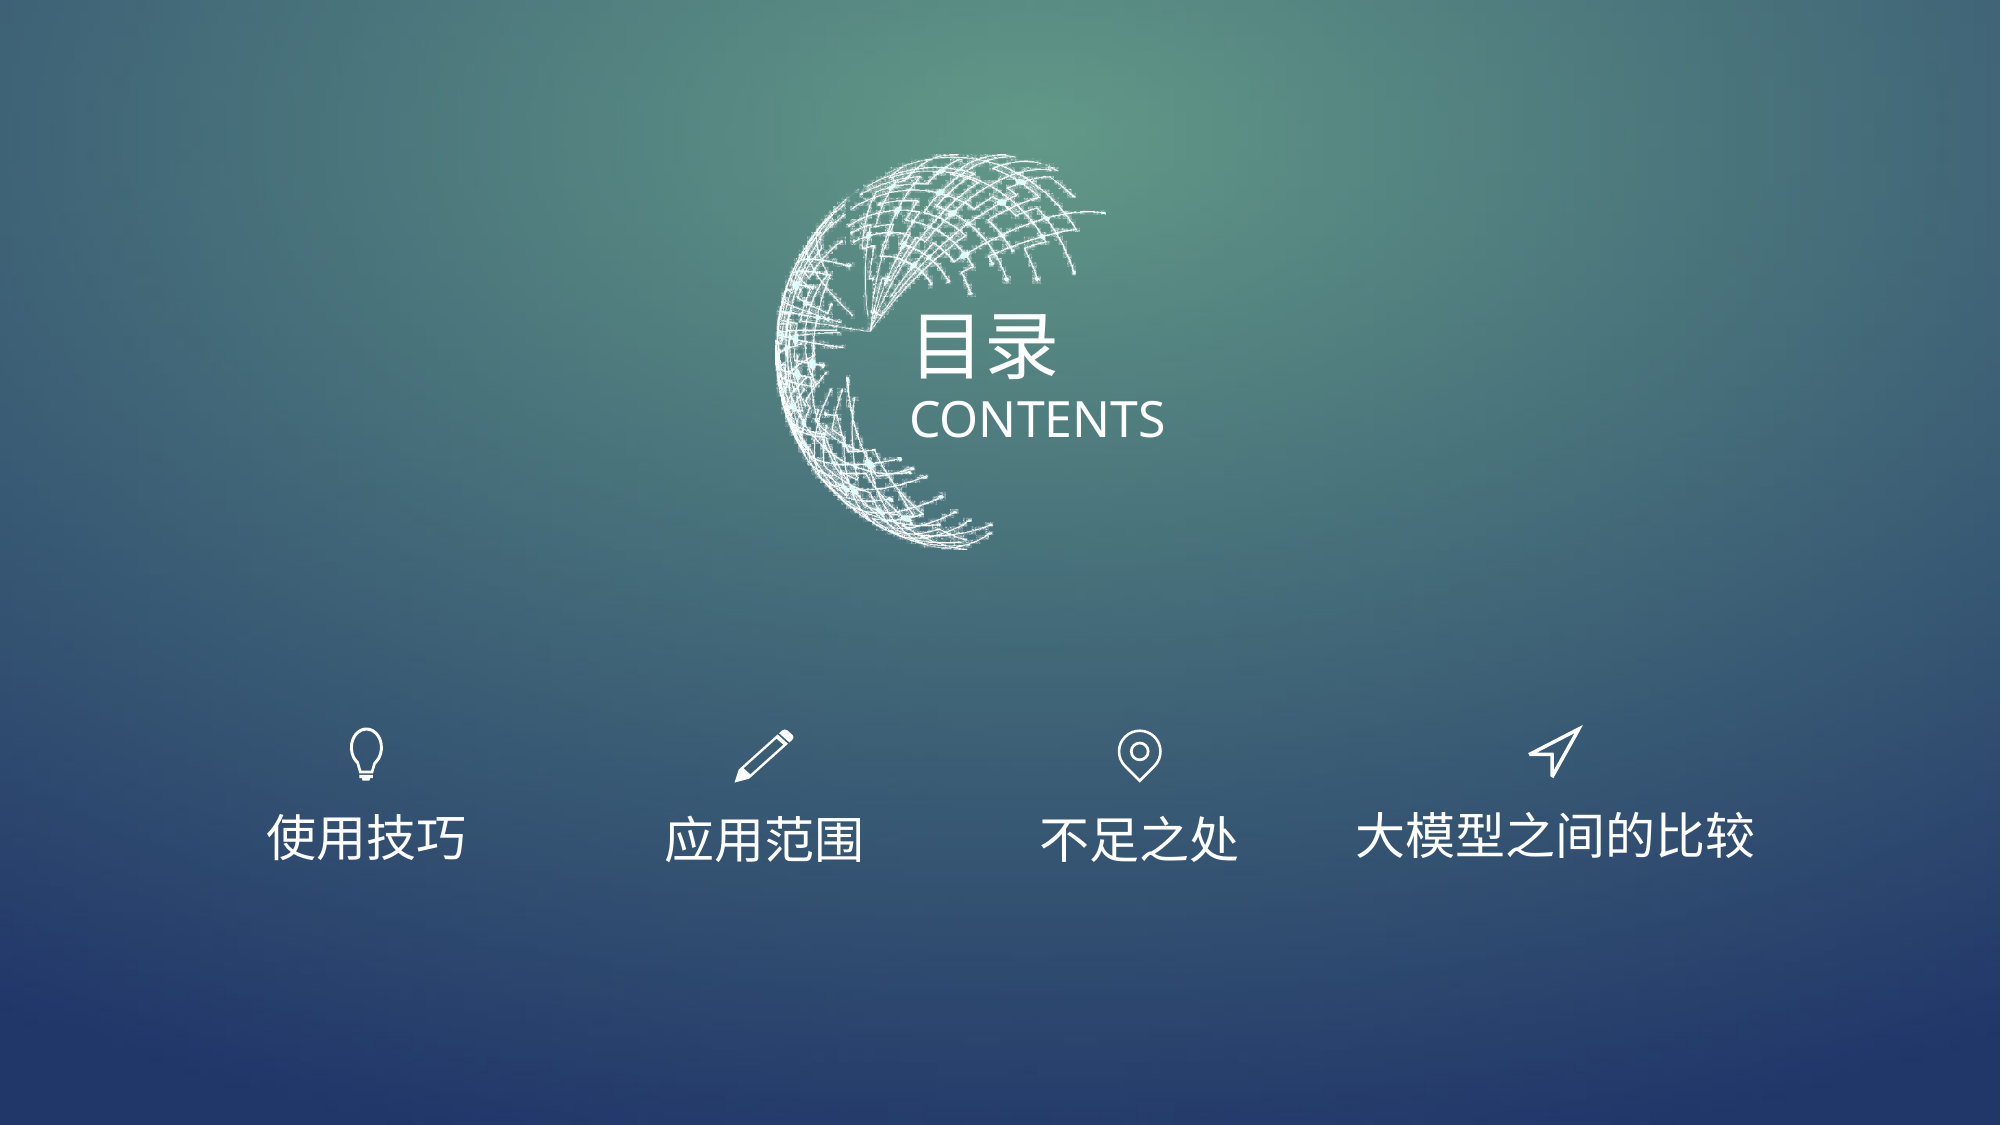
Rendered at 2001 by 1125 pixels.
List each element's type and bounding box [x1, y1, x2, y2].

picture [0, 0, 2000, 1125]
text_box [226, 727, 507, 875]
text_box [775, 154, 1494, 550]
text_box [1347, 724, 1764, 874]
text_box [999, 729, 1280, 877]
text_box [624, 729, 904, 877]
